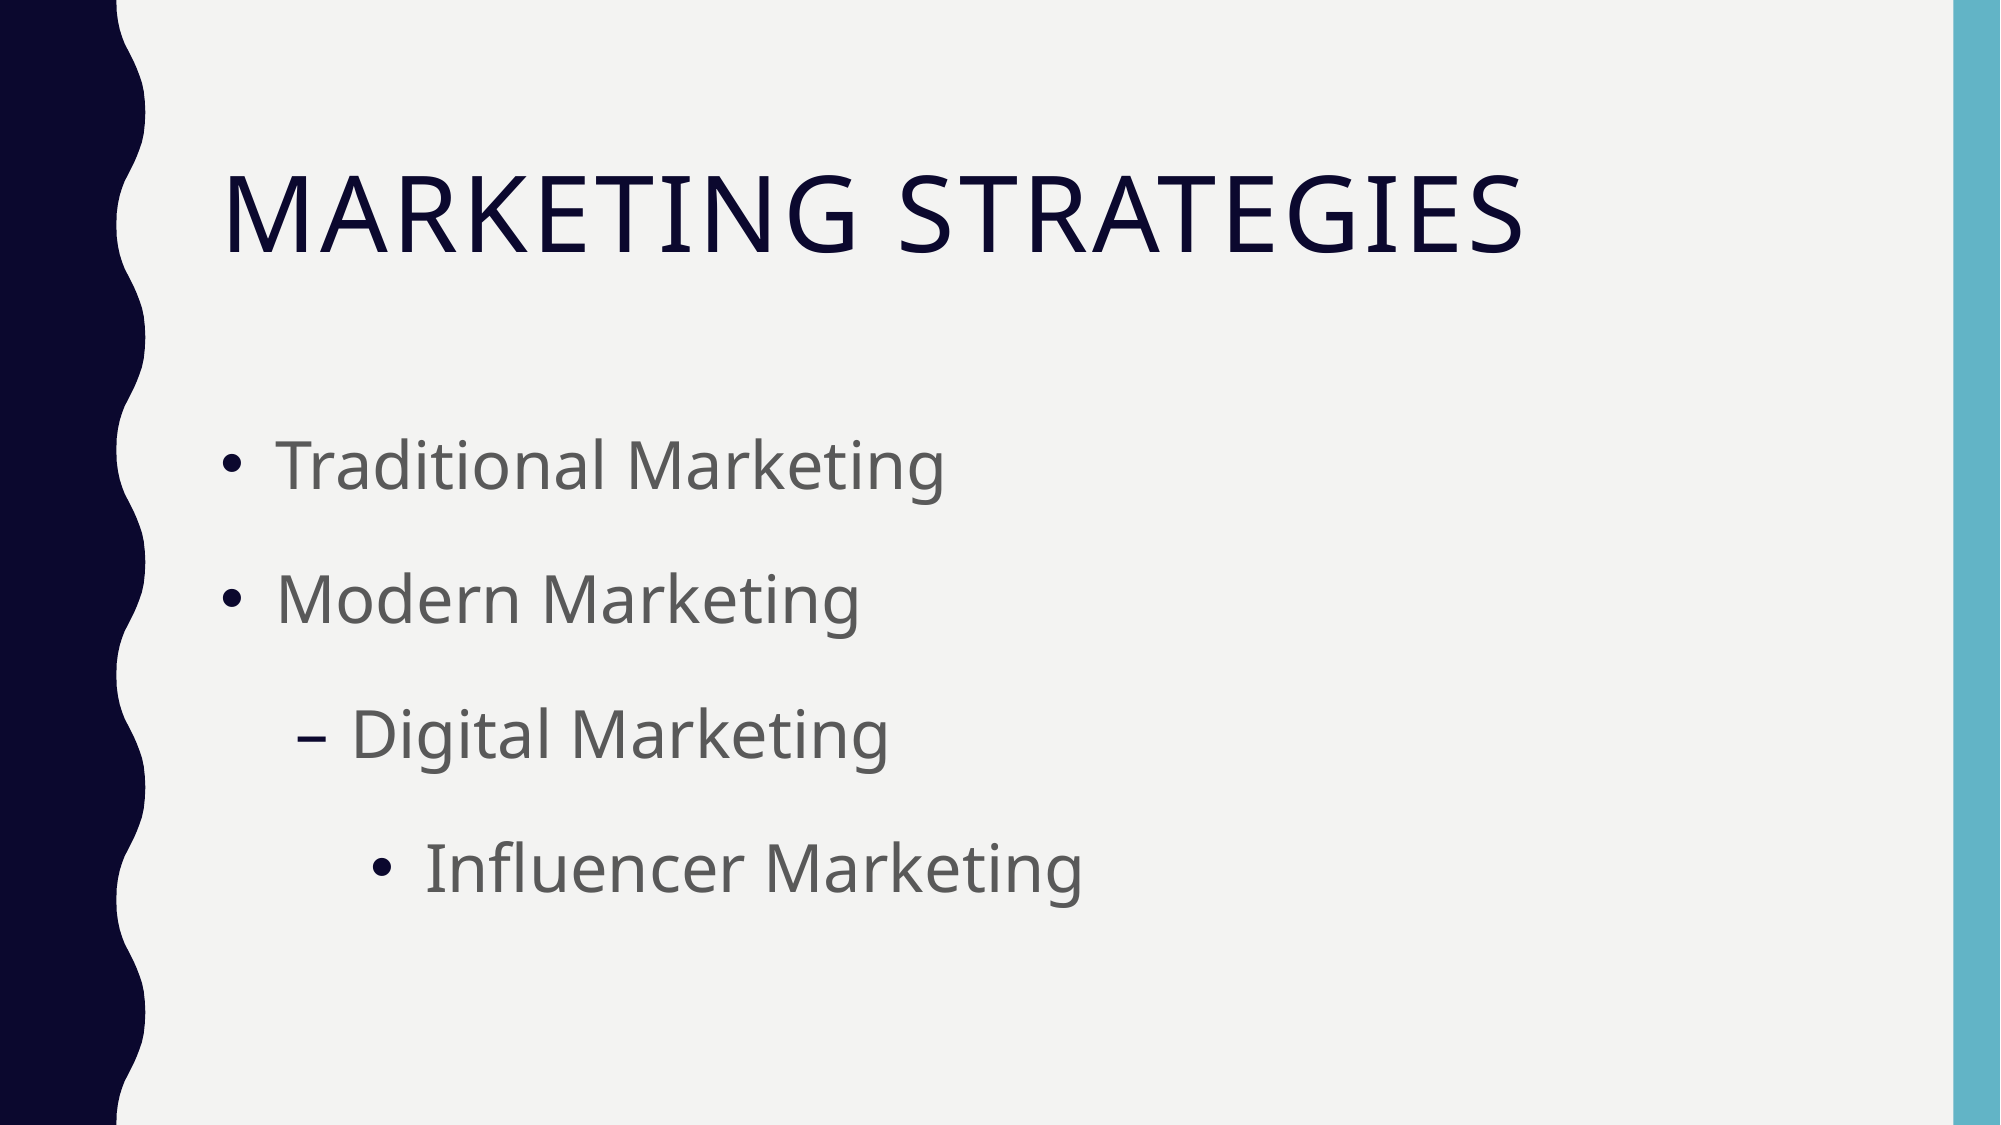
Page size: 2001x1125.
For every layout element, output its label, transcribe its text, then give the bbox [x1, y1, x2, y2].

title Marketing Strategies [205, 152, 1875, 328]
list Traditional Marketing Modern Marketing Digital Marketing Influencer Marketing [205, 375, 1875, 965]
